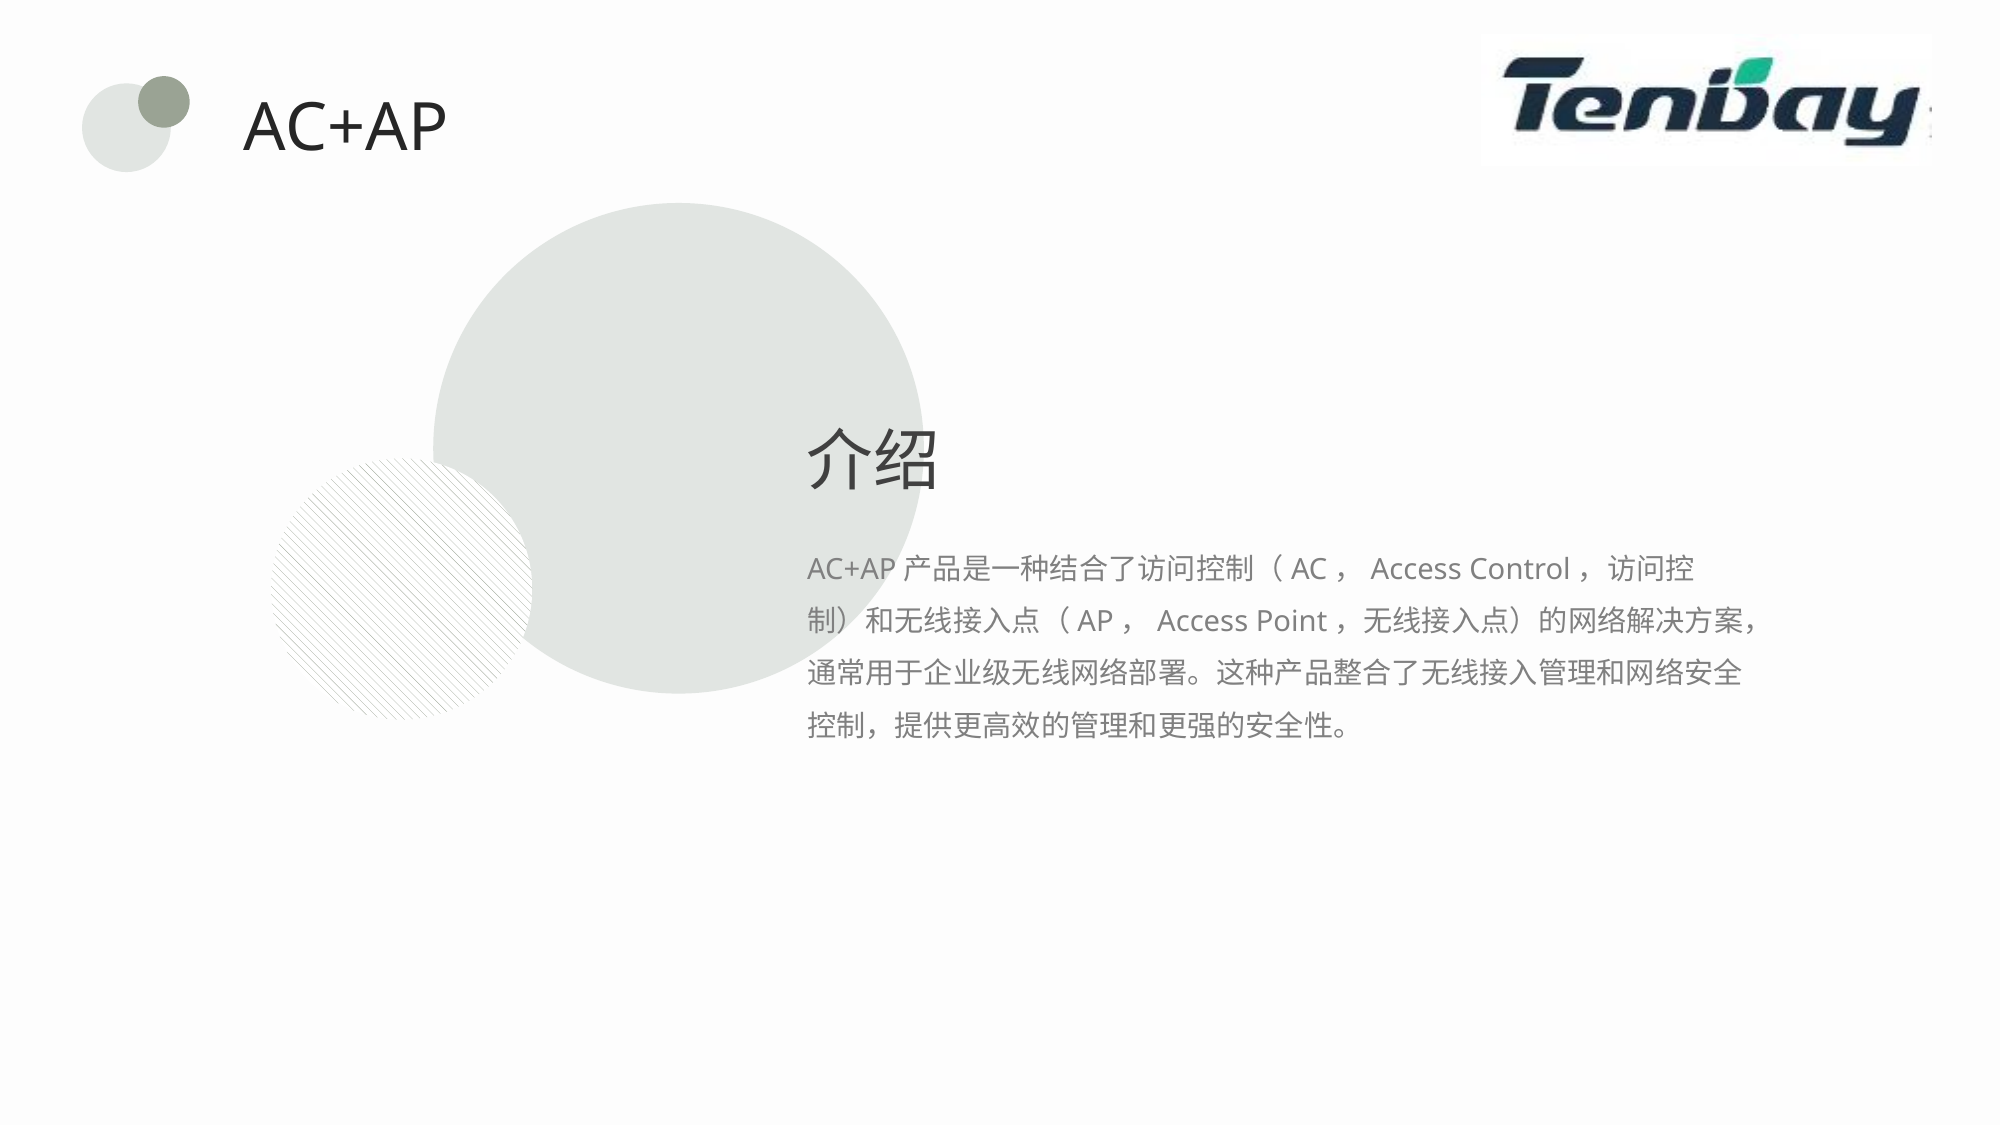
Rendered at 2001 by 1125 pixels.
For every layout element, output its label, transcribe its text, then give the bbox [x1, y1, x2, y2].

picture [1481, 34, 1932, 166]
text_box [269, 457, 534, 721]
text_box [81, 76, 190, 172]
text_box 介绍 [792, 410, 956, 506]
text_box AC+AP产品是一种结合了访问控制（AC，Access Control，访问控制）和无线接入点（AP，Access Point，无线接入点）的网络解决方案，通常用于企业级无线网络部署。这种产品整合了无线接入管理和网络安全控制，提供更高效的管理和更强的安全性。 [792, 525, 1762, 750]
text_box AC+AP [228, 76, 464, 171]
text_box [432, 201, 922, 695]
